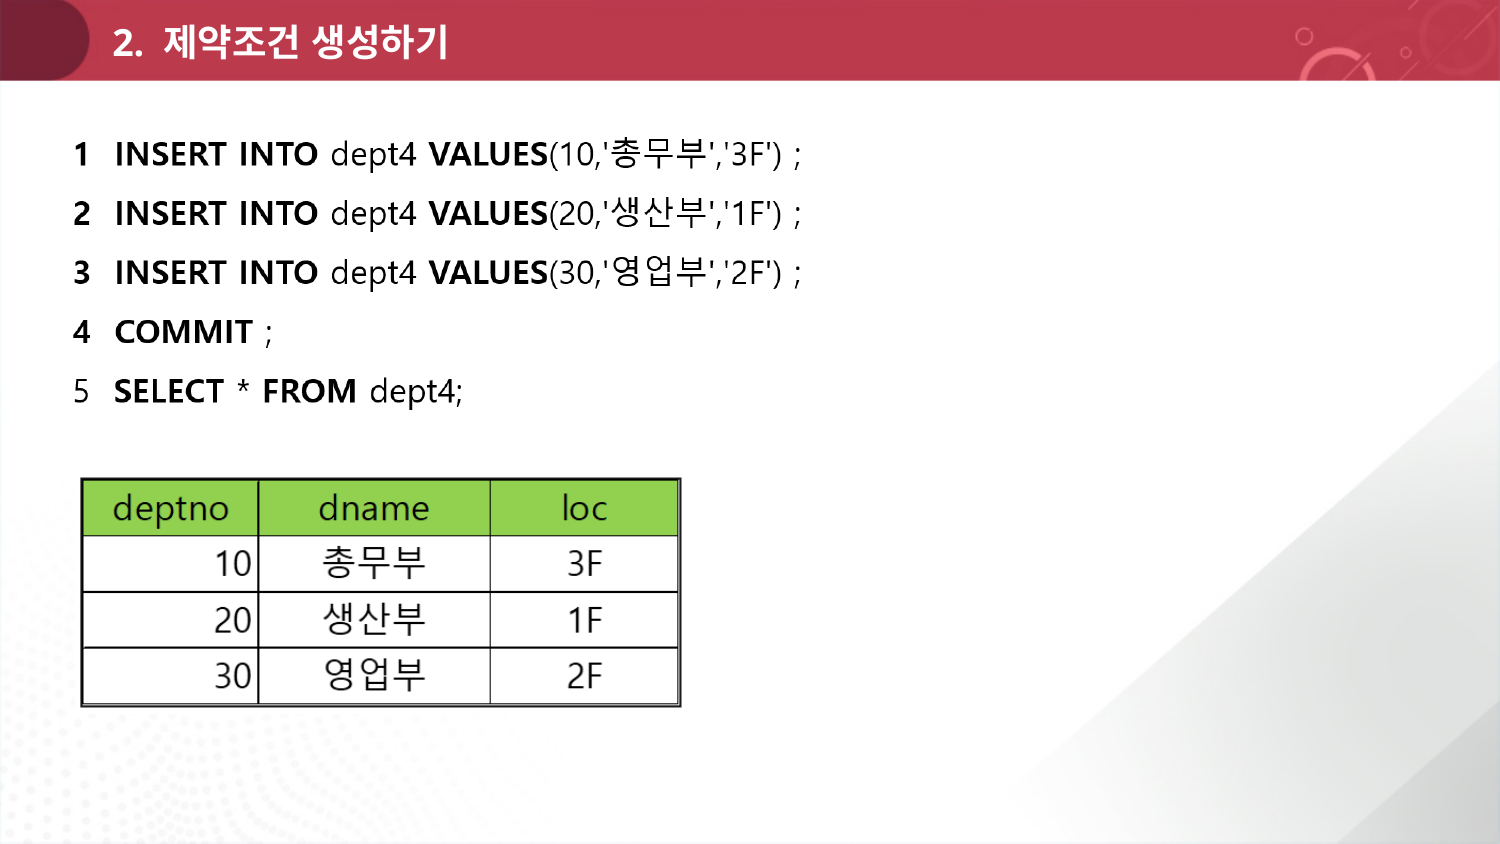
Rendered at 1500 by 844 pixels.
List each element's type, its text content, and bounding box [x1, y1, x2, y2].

text_box 2. 제약조건 생성하기 [97, 12, 1031, 72]
picture [0, 0, 1500, 844]
